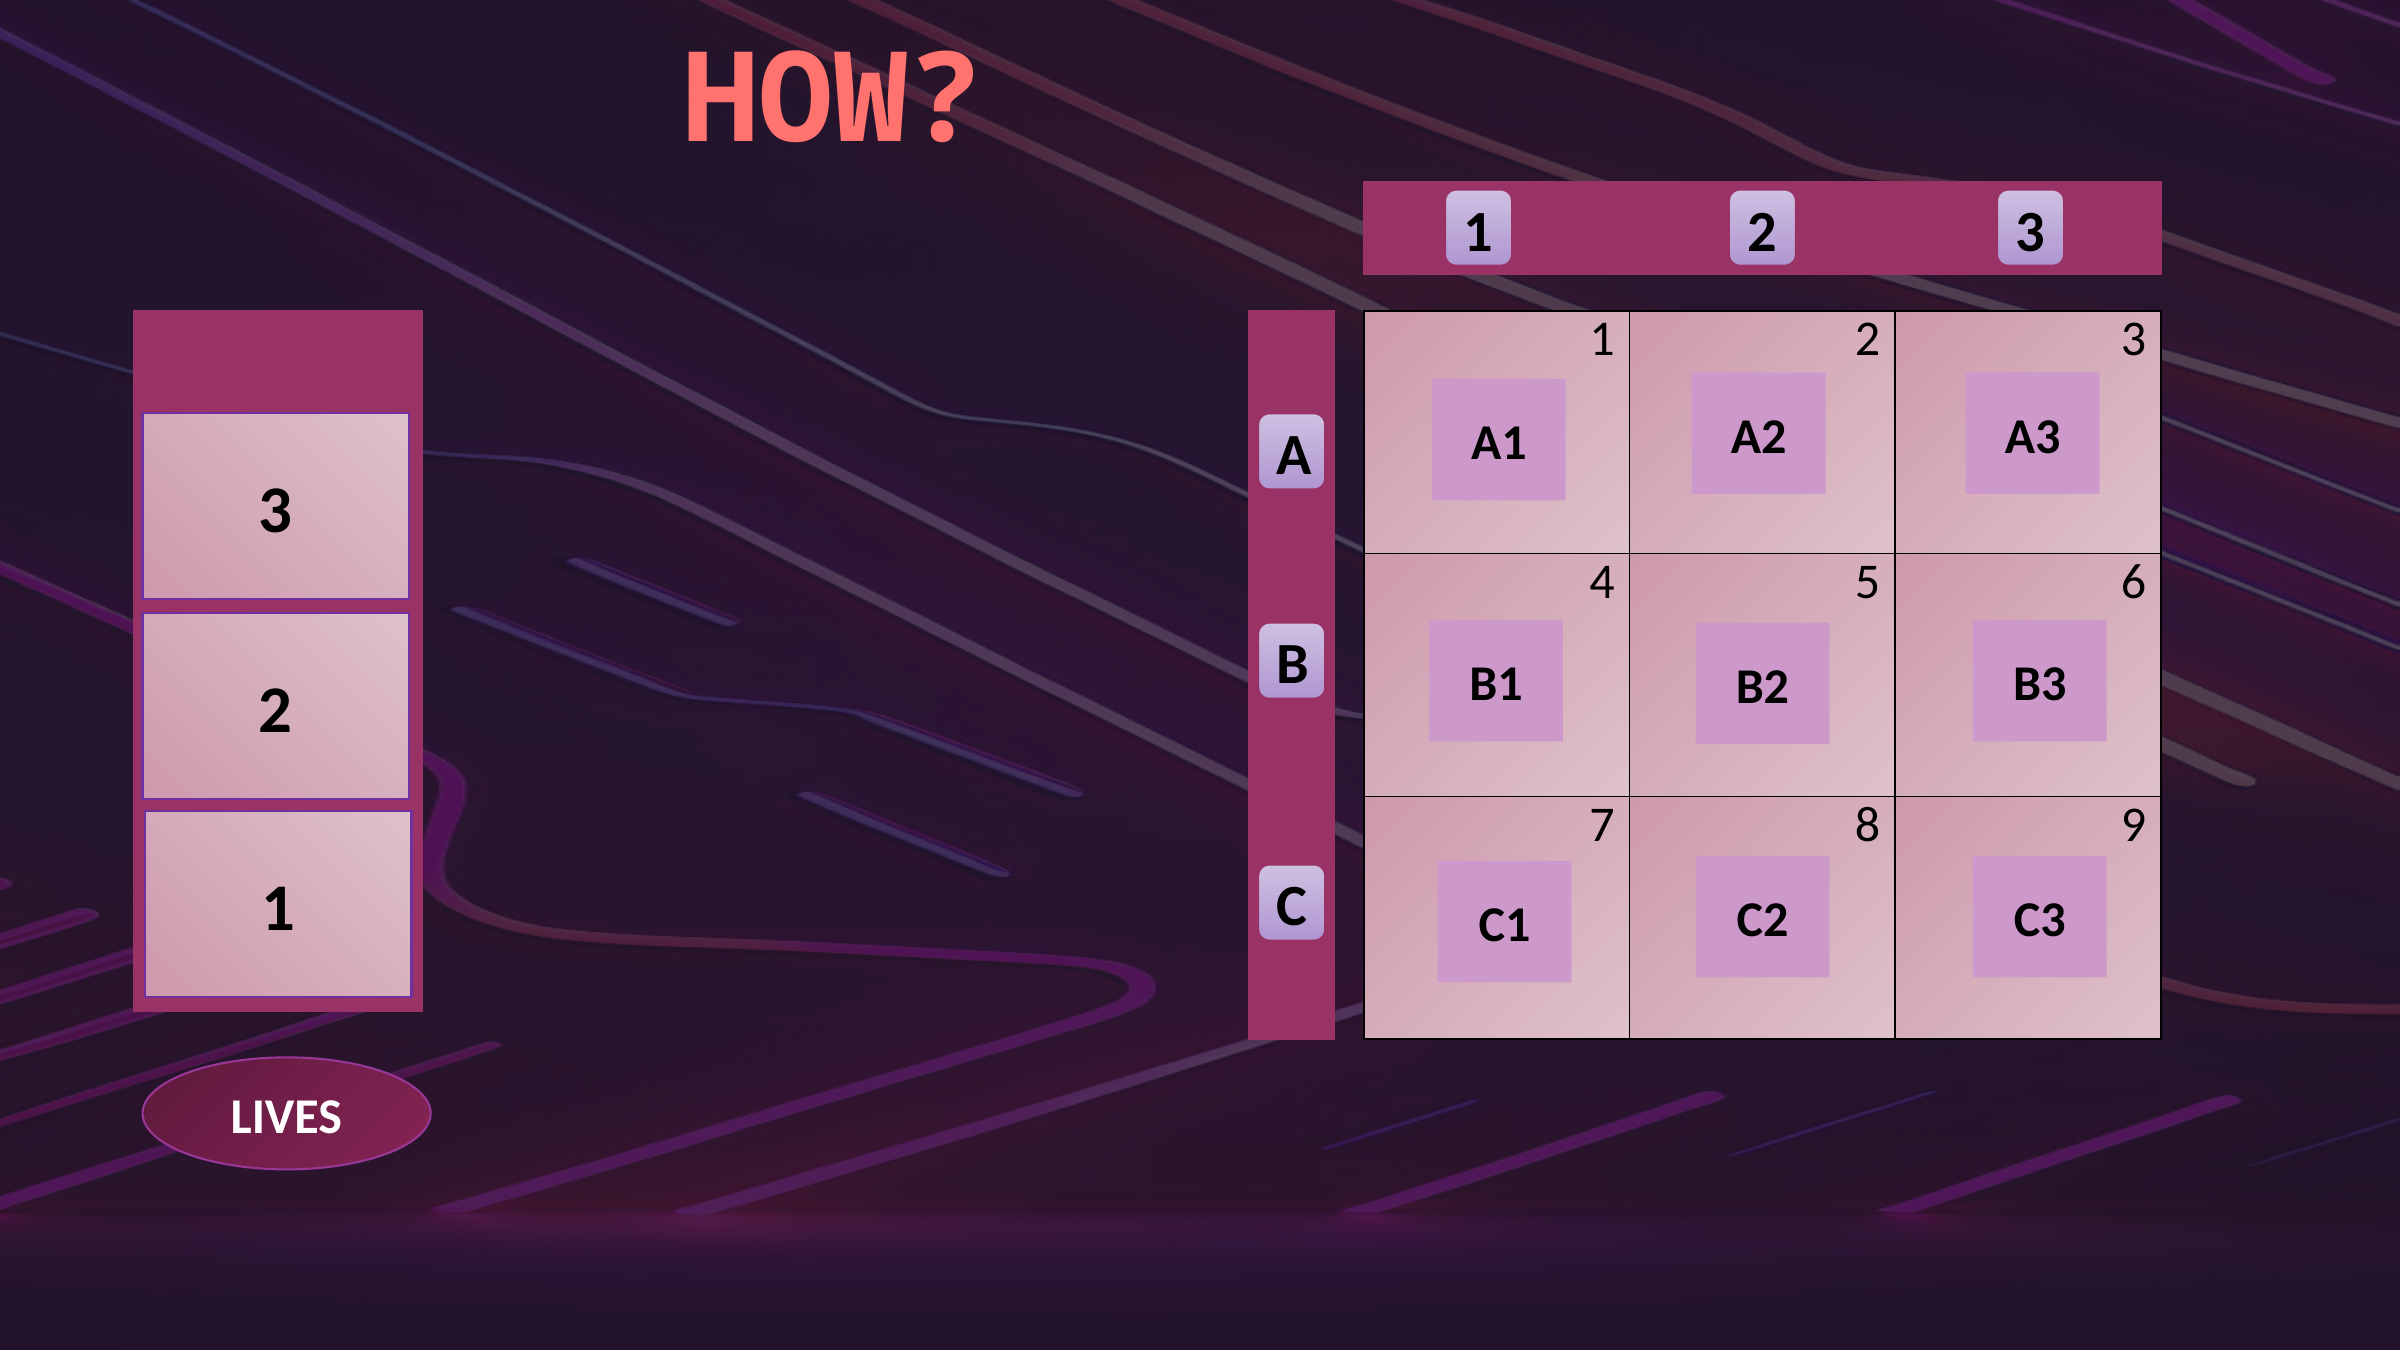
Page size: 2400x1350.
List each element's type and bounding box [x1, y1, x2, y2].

picture [0, 0, 2400, 1350]
text_box [134, 310, 431, 1170]
